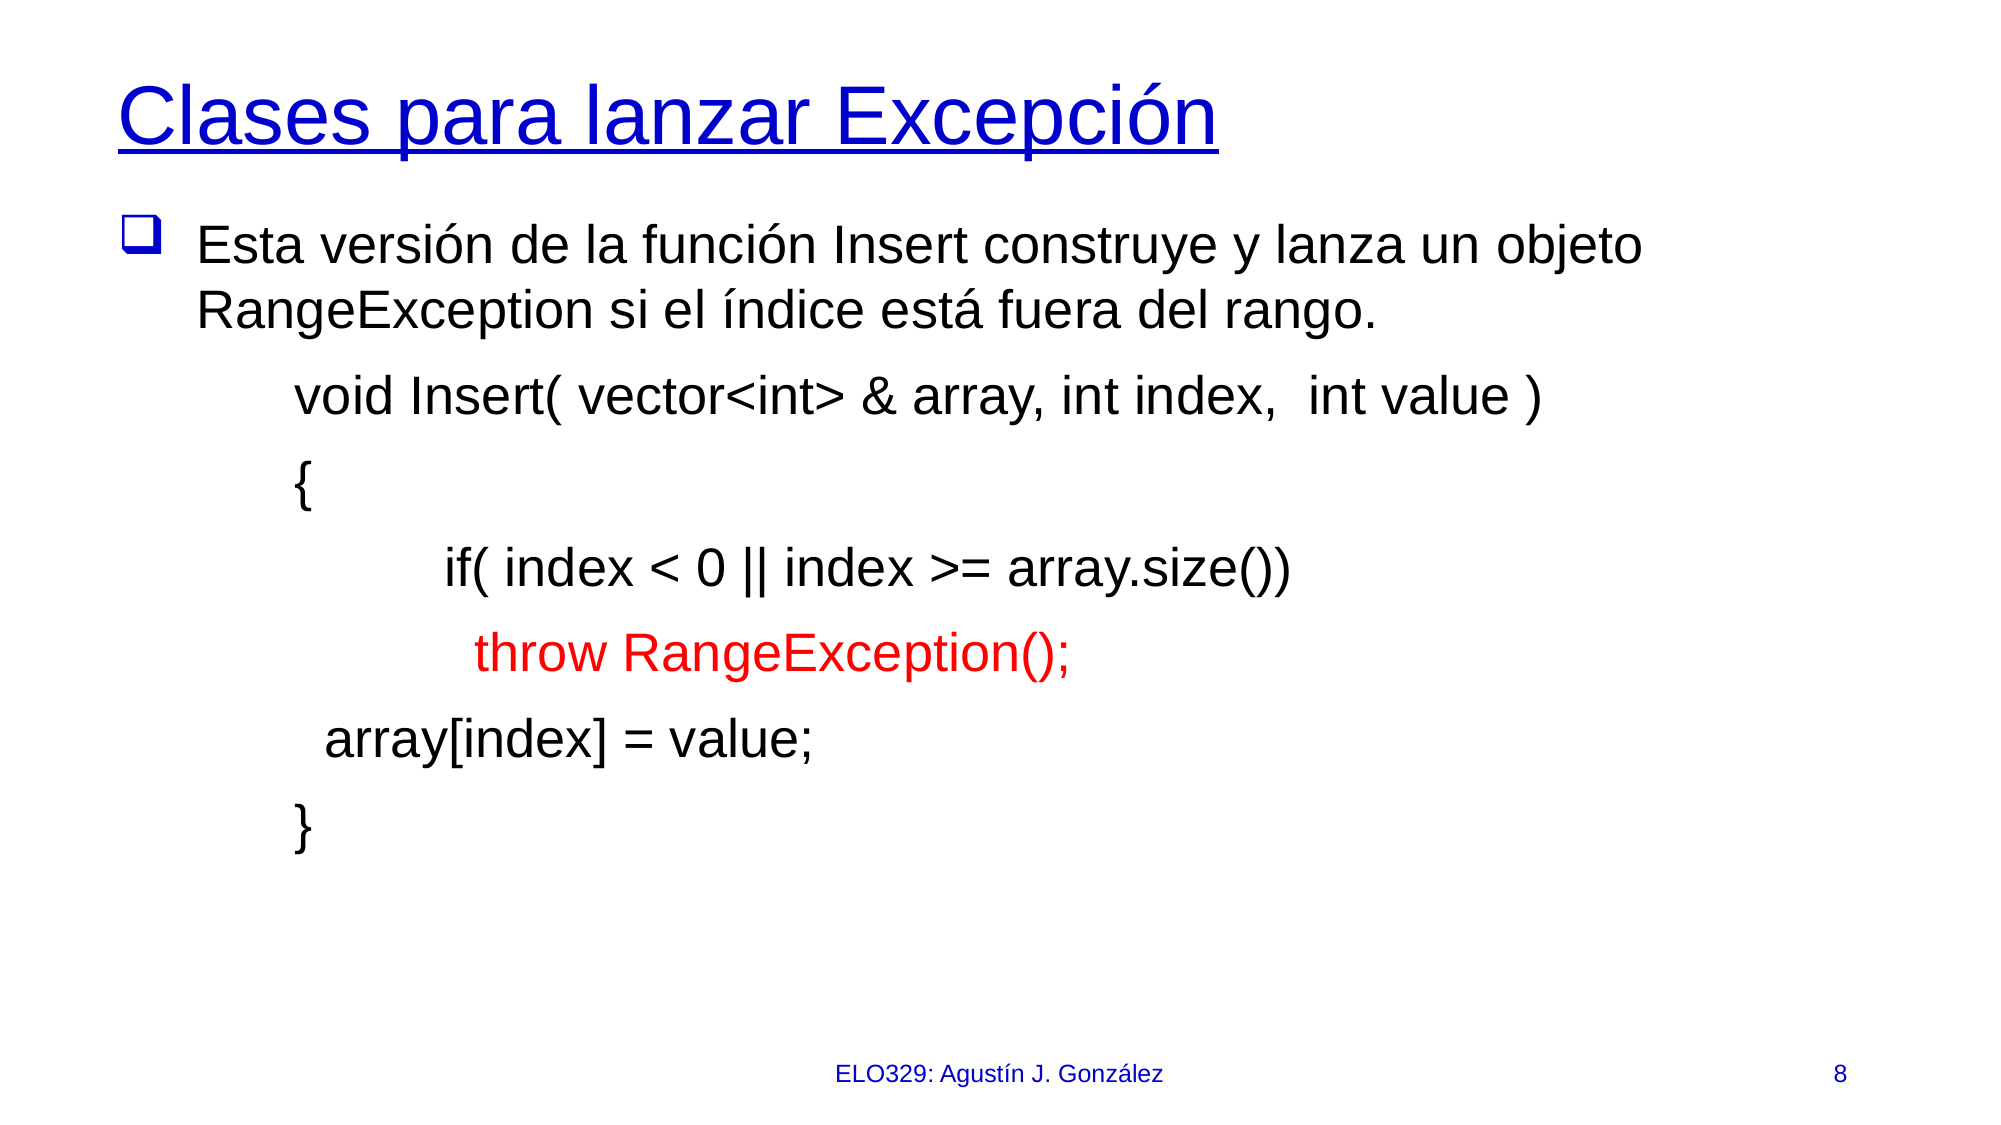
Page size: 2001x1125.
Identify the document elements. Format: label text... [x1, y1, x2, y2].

slide_number 8 [1412, 1042, 1863, 1103]
list Esta versión de la función Insert construye y lanza un objeto RangeException si el índice está fuera del rango. void Insert( vector<int> & array, int index, int value )‏ { if( index < 0 || index >= array.size())‏ throw RangeException(); array[index] = value; } [102, 202, 1915, 1043]
title Clases para lanzar Excepción [102, 46, 1915, 189]
footer ELO329: Agustín J. González [662, 1042, 1338, 1103]
